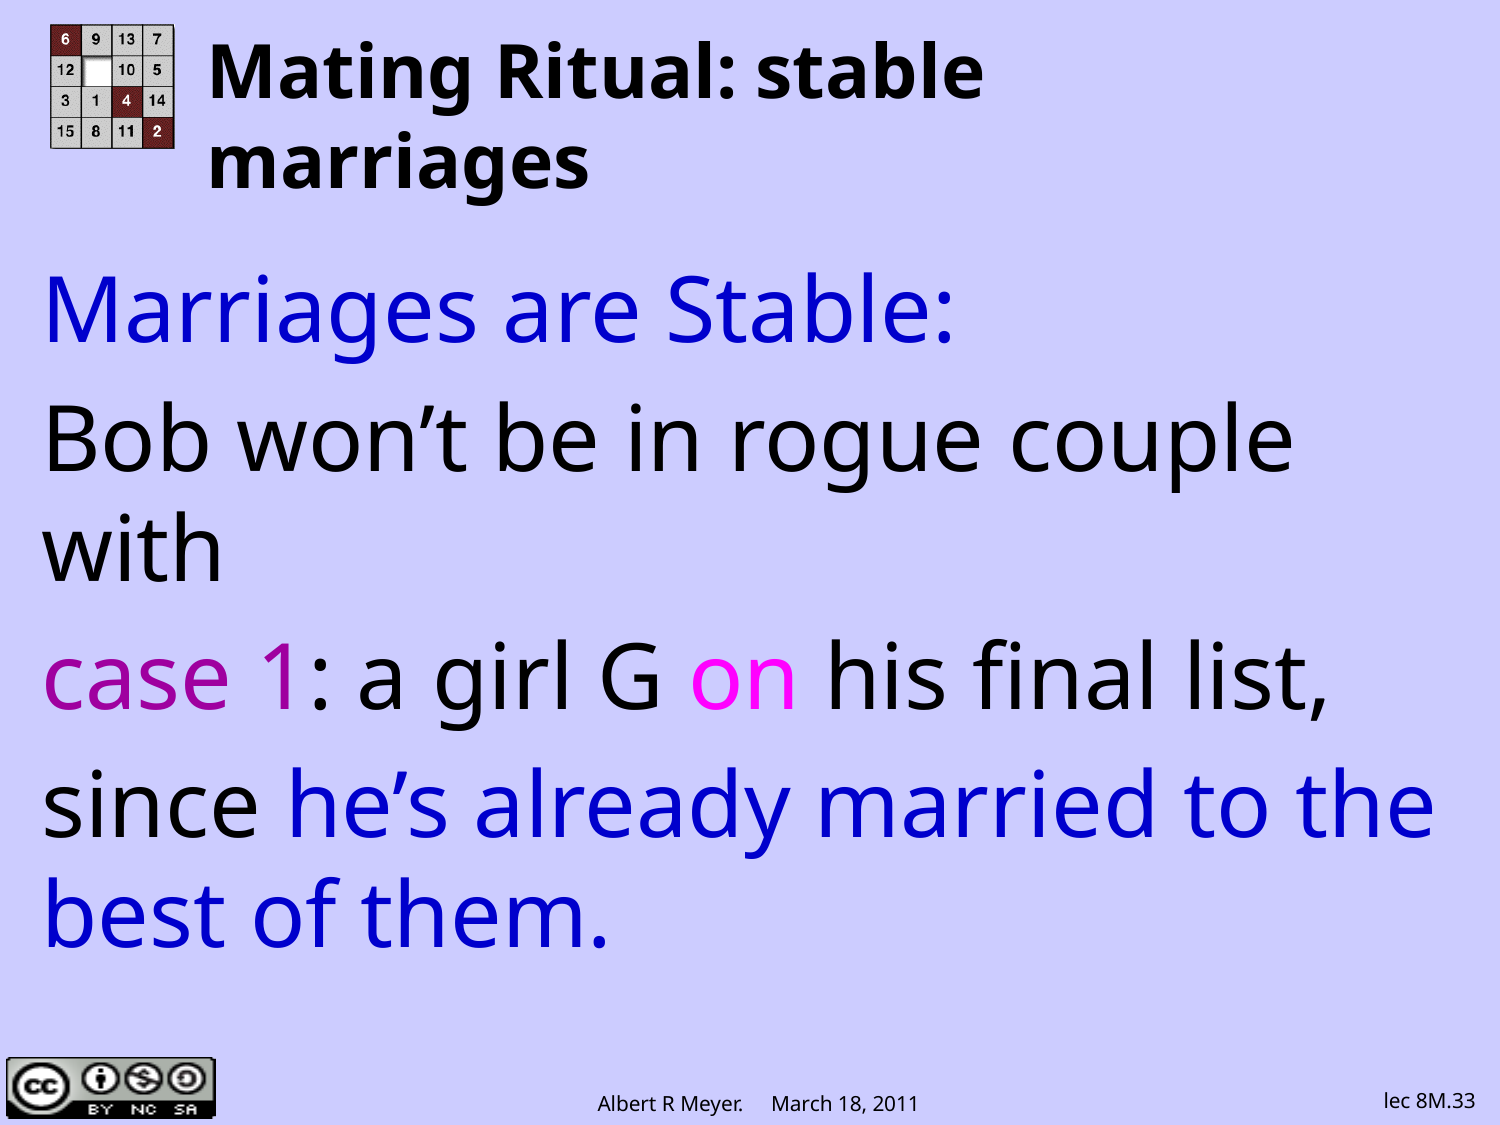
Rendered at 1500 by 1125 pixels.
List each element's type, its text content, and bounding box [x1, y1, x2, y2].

picture [6, 1057, 216, 1119]
picture [50, 24, 175, 149]
text_box Marriages are Stable: Bob won’t be in rogue couple with case 1: a girl G on his final list, since he’s already married to the best of them. [26, 243, 1489, 974]
title Mating Ritual: stable marriages [191, 16, 1403, 212]
slide_number lec 8M.33 [1247, 1079, 1491, 1121]
